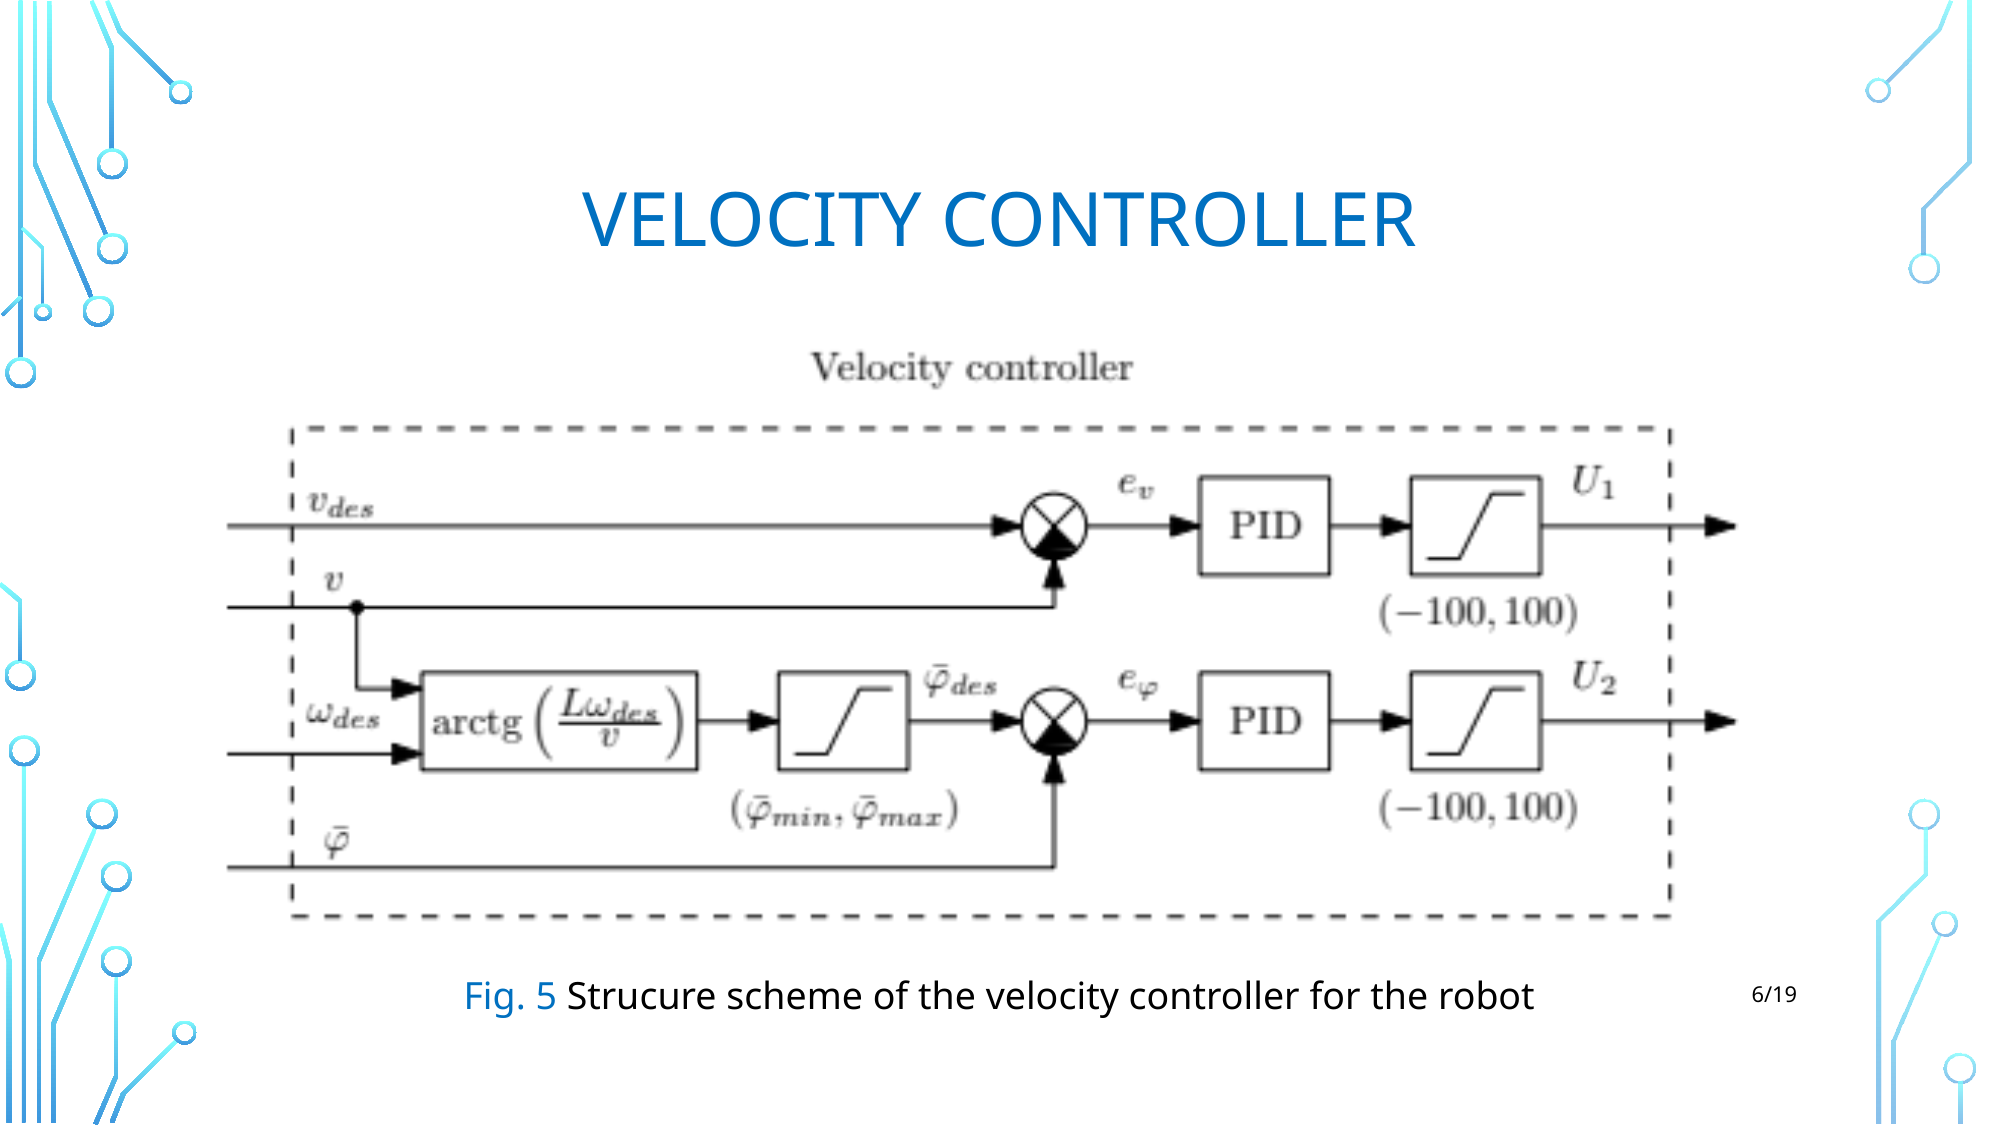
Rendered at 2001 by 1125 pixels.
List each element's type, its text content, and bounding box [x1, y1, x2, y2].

title Velocity Controller [187, 101, 1813, 271]
slide_number 6/19 [1685, 996, 1813, 1025]
text_box Fig. 5 Strucure scheme of the velocity controller for the robot [347, 996, 1652, 1025]
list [0, 271, 2000, 996]
